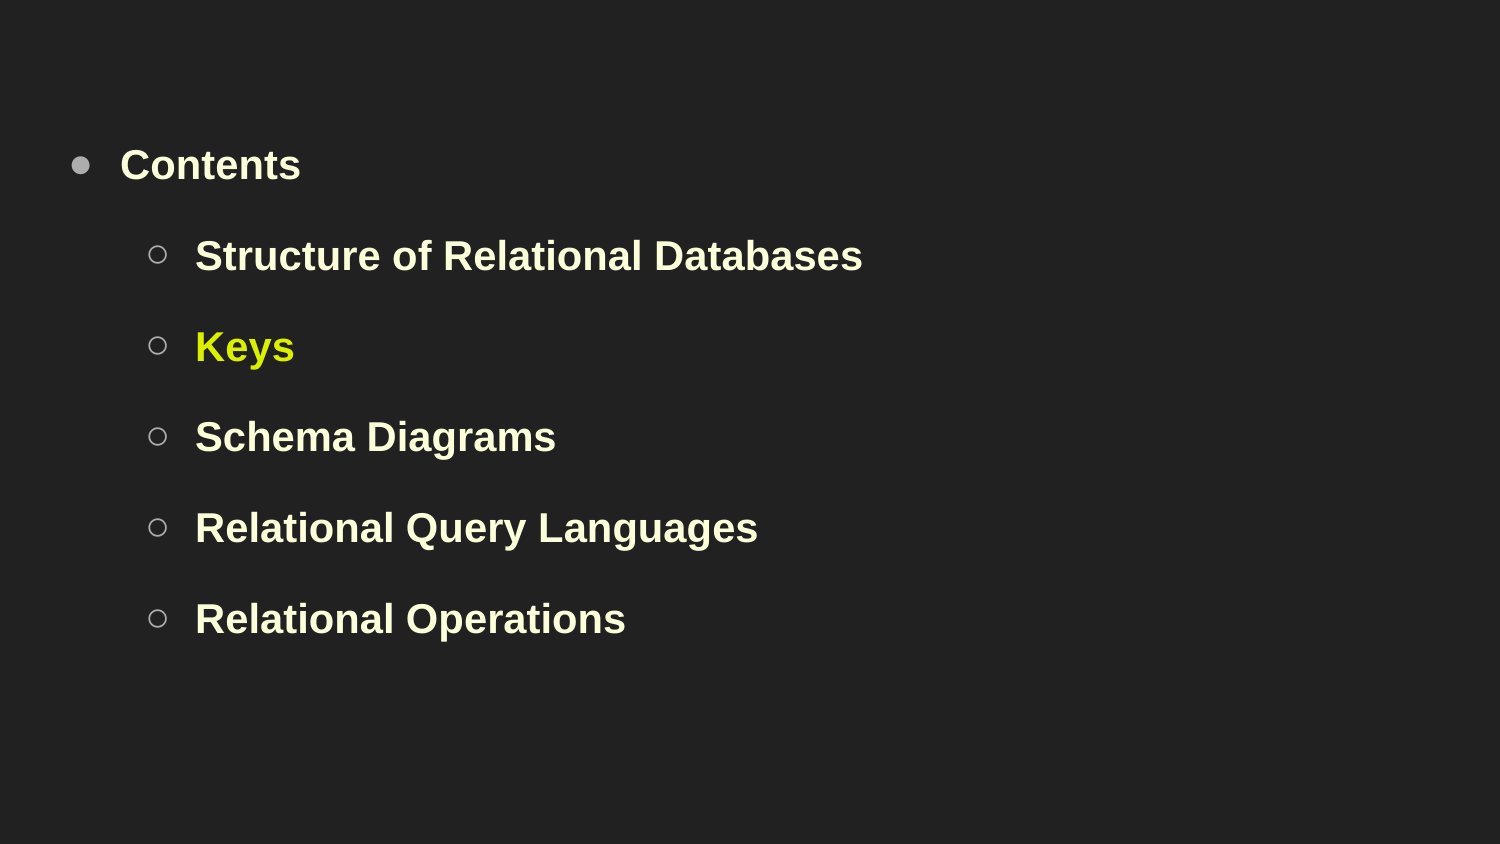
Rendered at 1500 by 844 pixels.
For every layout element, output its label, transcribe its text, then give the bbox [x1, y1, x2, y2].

text_box Contents Structure of Relational Databases Keys Schema Diagrams Relational Query Languages Relational Operations [30, 115, 1196, 743]
